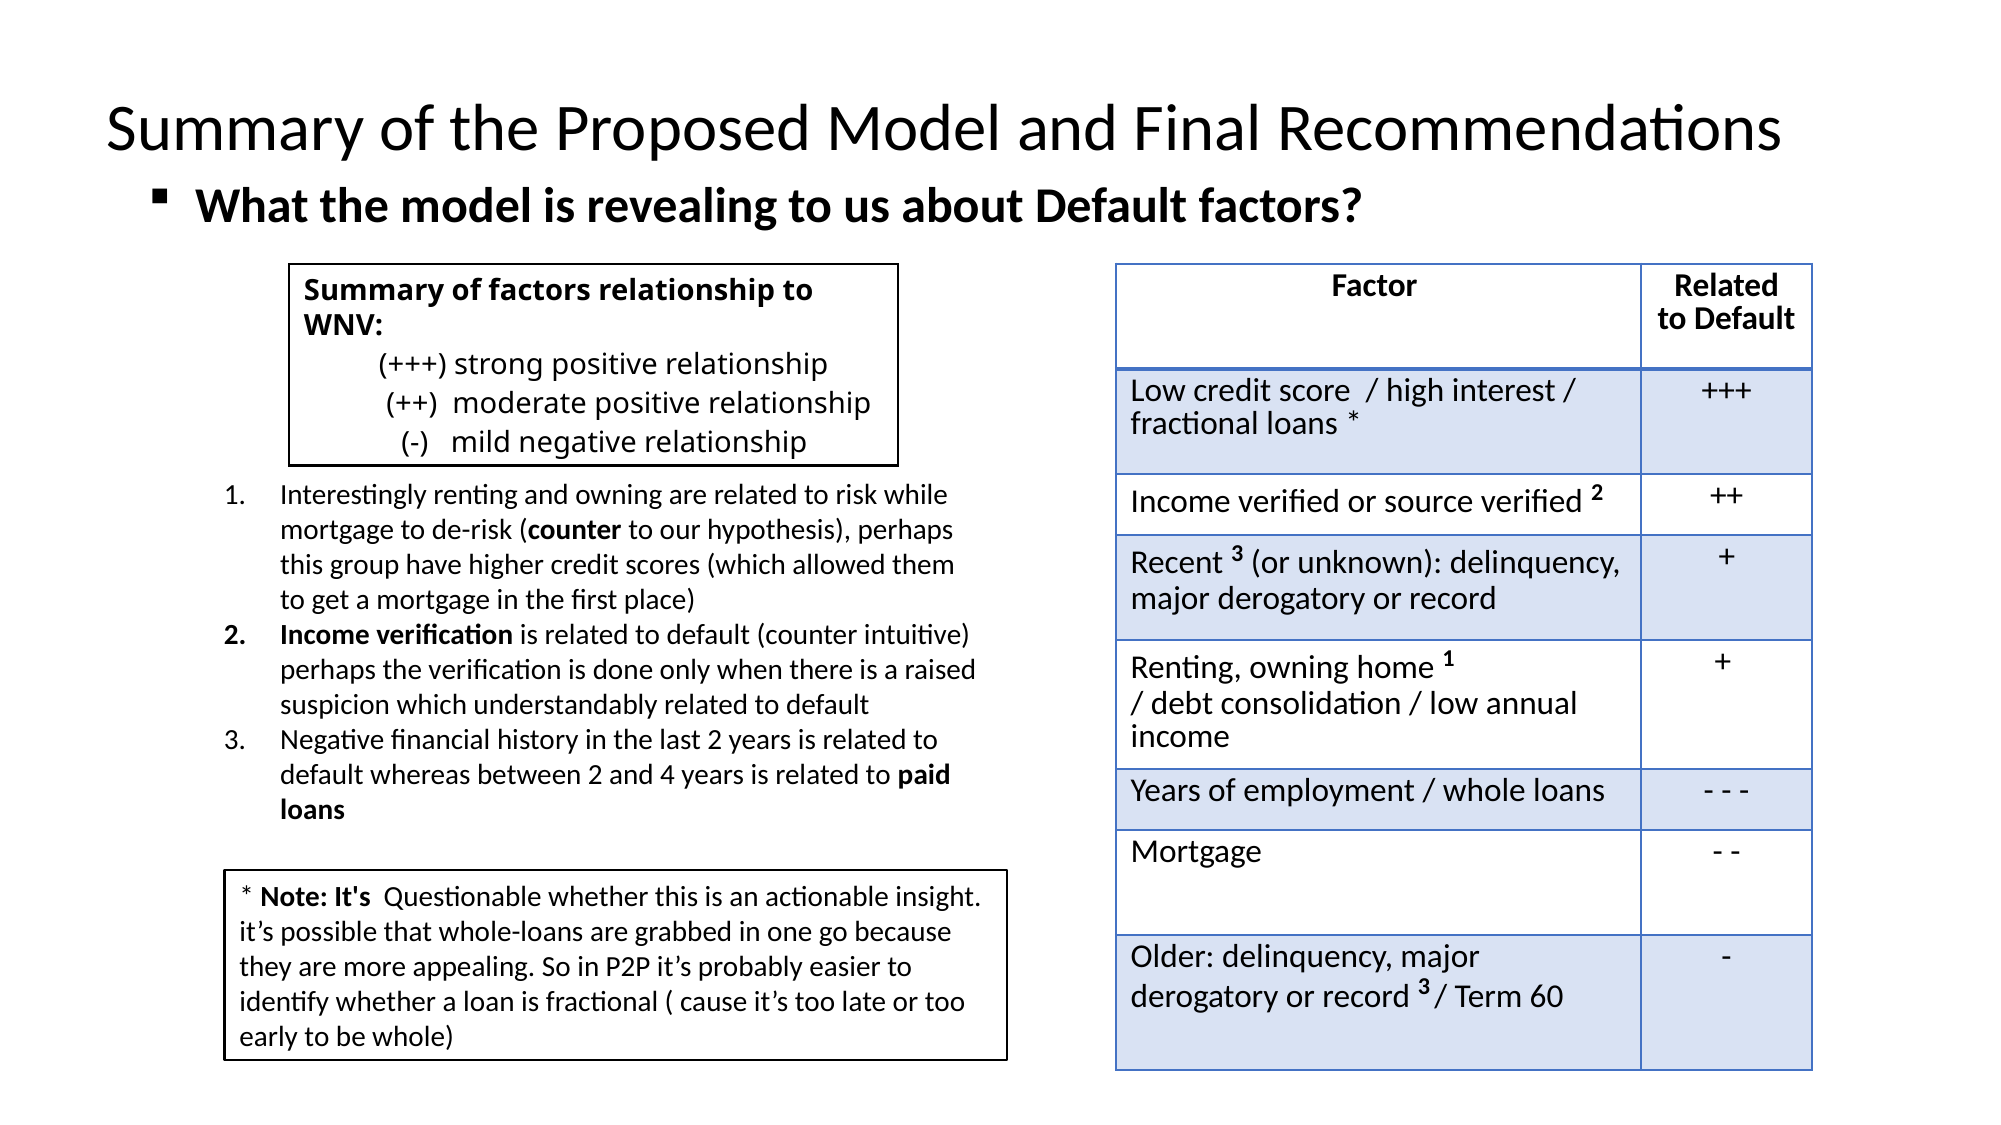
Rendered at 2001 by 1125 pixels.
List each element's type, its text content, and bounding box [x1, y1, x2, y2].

table_cell Recent 3 (or unknown): delinquency, major derogatory or record [1117, 536, 1640, 639]
table_cell + [1642, 641, 1811, 768]
table_cell +++ [1642, 371, 1811, 473]
table_cell + [1642, 536, 1811, 639]
text_box * Note: It's Questionable whether this is an actionable insight. it’s possible that whole-loans are grabbed in one go because they are more appealing. So in P2P it’s probably easier to identify whether a loan is fractional ( cause it’s too late or too early to be whole) [224, 870, 1007, 1060]
table_cell - - [1642, 831, 1811, 934]
table_cell - - - [1642, 770, 1811, 829]
table_cell Low credit score / high interest / fractional loans * [1117, 371, 1640, 473]
text_box Summary of factors relationship to WNV: (+++) strong positive relationship (++) moderate positive relationship (-) mild negative relationship [288, 263, 899, 467]
text_box Interestingly renting and owning are related to risk while mortgage to de-risk (counter to our hypothesis), perhaps this group have higher credit scores (which allowed them to get a mortgage in the first place) Income verification is related to default (counter intuitive) perhaps the verification is done only when there is a raised suspicion which understandably related to default Negative financial history in the last 2 years is related to default whereas between 2 and 4 years is related to paid loans [209, 468, 995, 833]
table_cell Renting, owning home 1 / debt consolidation / low annual income [1117, 641, 1640, 768]
table_cell ++ [1642, 475, 1811, 534]
table_header Related to Default [1642, 265, 1811, 367]
table_cell Mortgage [1117, 831, 1640, 934]
table_cell - [1642, 936, 1811, 1069]
table_cell Income verified or source verified 2 [1117, 475, 1640, 534]
text_box What the model is revealing to us about Default factors? [18, 165, 1425, 241]
table_header Factor [1117, 265, 1640, 367]
text_box Summary of the Proposed Model and Final Recommendations [91, 23, 1910, 242]
table_cell Years of employment / whole loans [1117, 770, 1640, 829]
table_cell Older: delinquency, major derogatory or record 3 / Term 60 [1117, 936, 1640, 1069]
